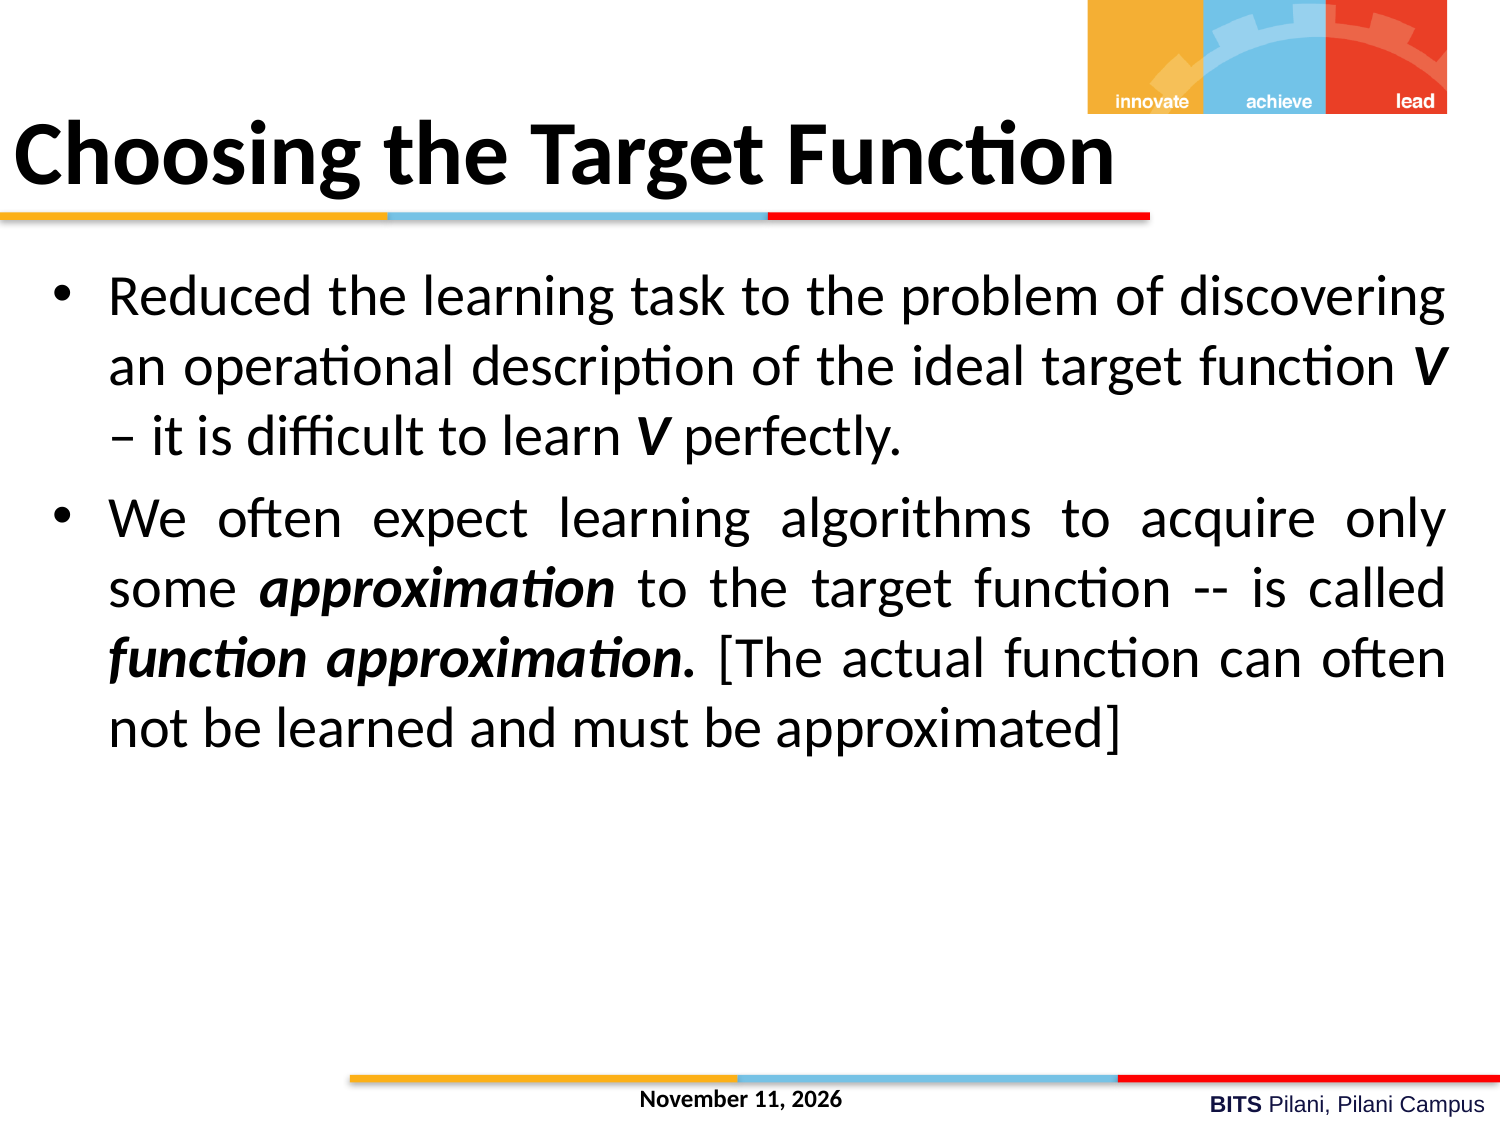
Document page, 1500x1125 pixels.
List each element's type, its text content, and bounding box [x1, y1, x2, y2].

picture [1087, 0, 1448, 85]
list Reduced the learning task to the problem of discovering an operational description of the ideal target function V – it is difficult to learn V perfectly. We often expect learning algorithms to acquire only some approximation to the target function -- is called function approximation. [The actual function can often not be learned and must be approximated] [37, 249, 1463, 813]
text_box 30 August 2020 [624, 1074, 925, 1121]
title Choosing the Target Function [0, 85, 1500, 211]
